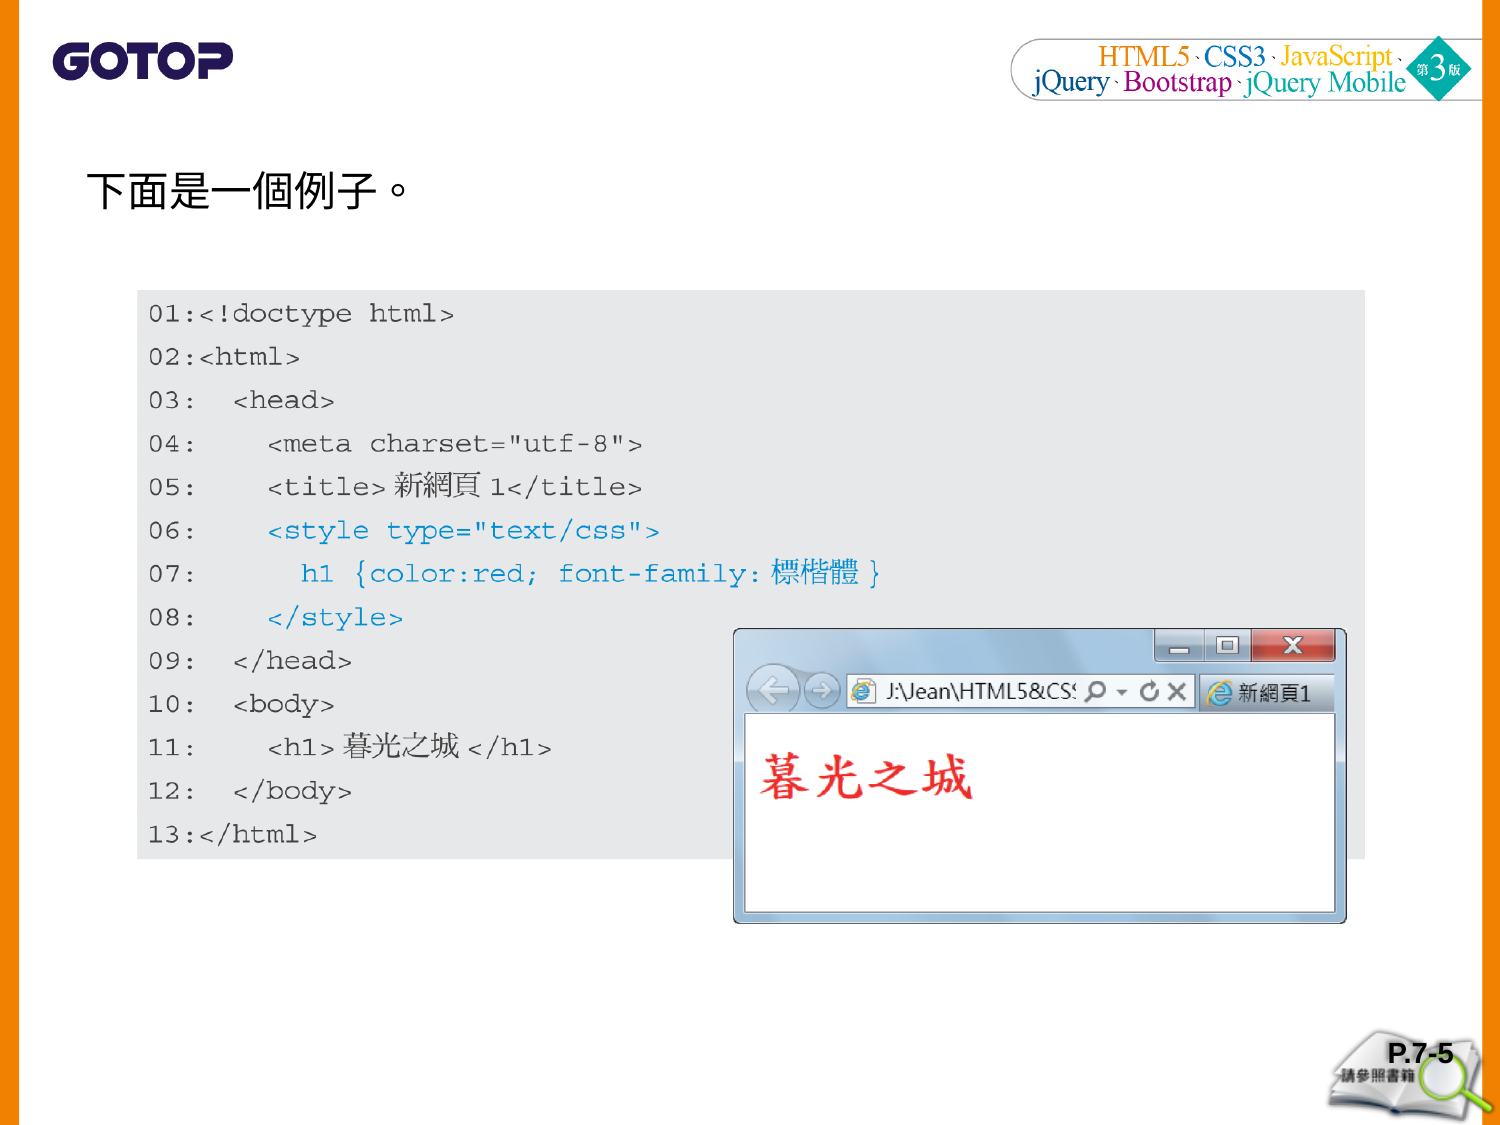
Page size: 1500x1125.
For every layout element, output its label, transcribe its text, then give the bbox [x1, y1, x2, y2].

list P.7-5 [1293, 1016, 1469, 1069]
picture [0, 0, 1500, 1125]
list 下面是一個例子。 [70, 149, 1430, 1066]
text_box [123, 290, 1365, 928]
